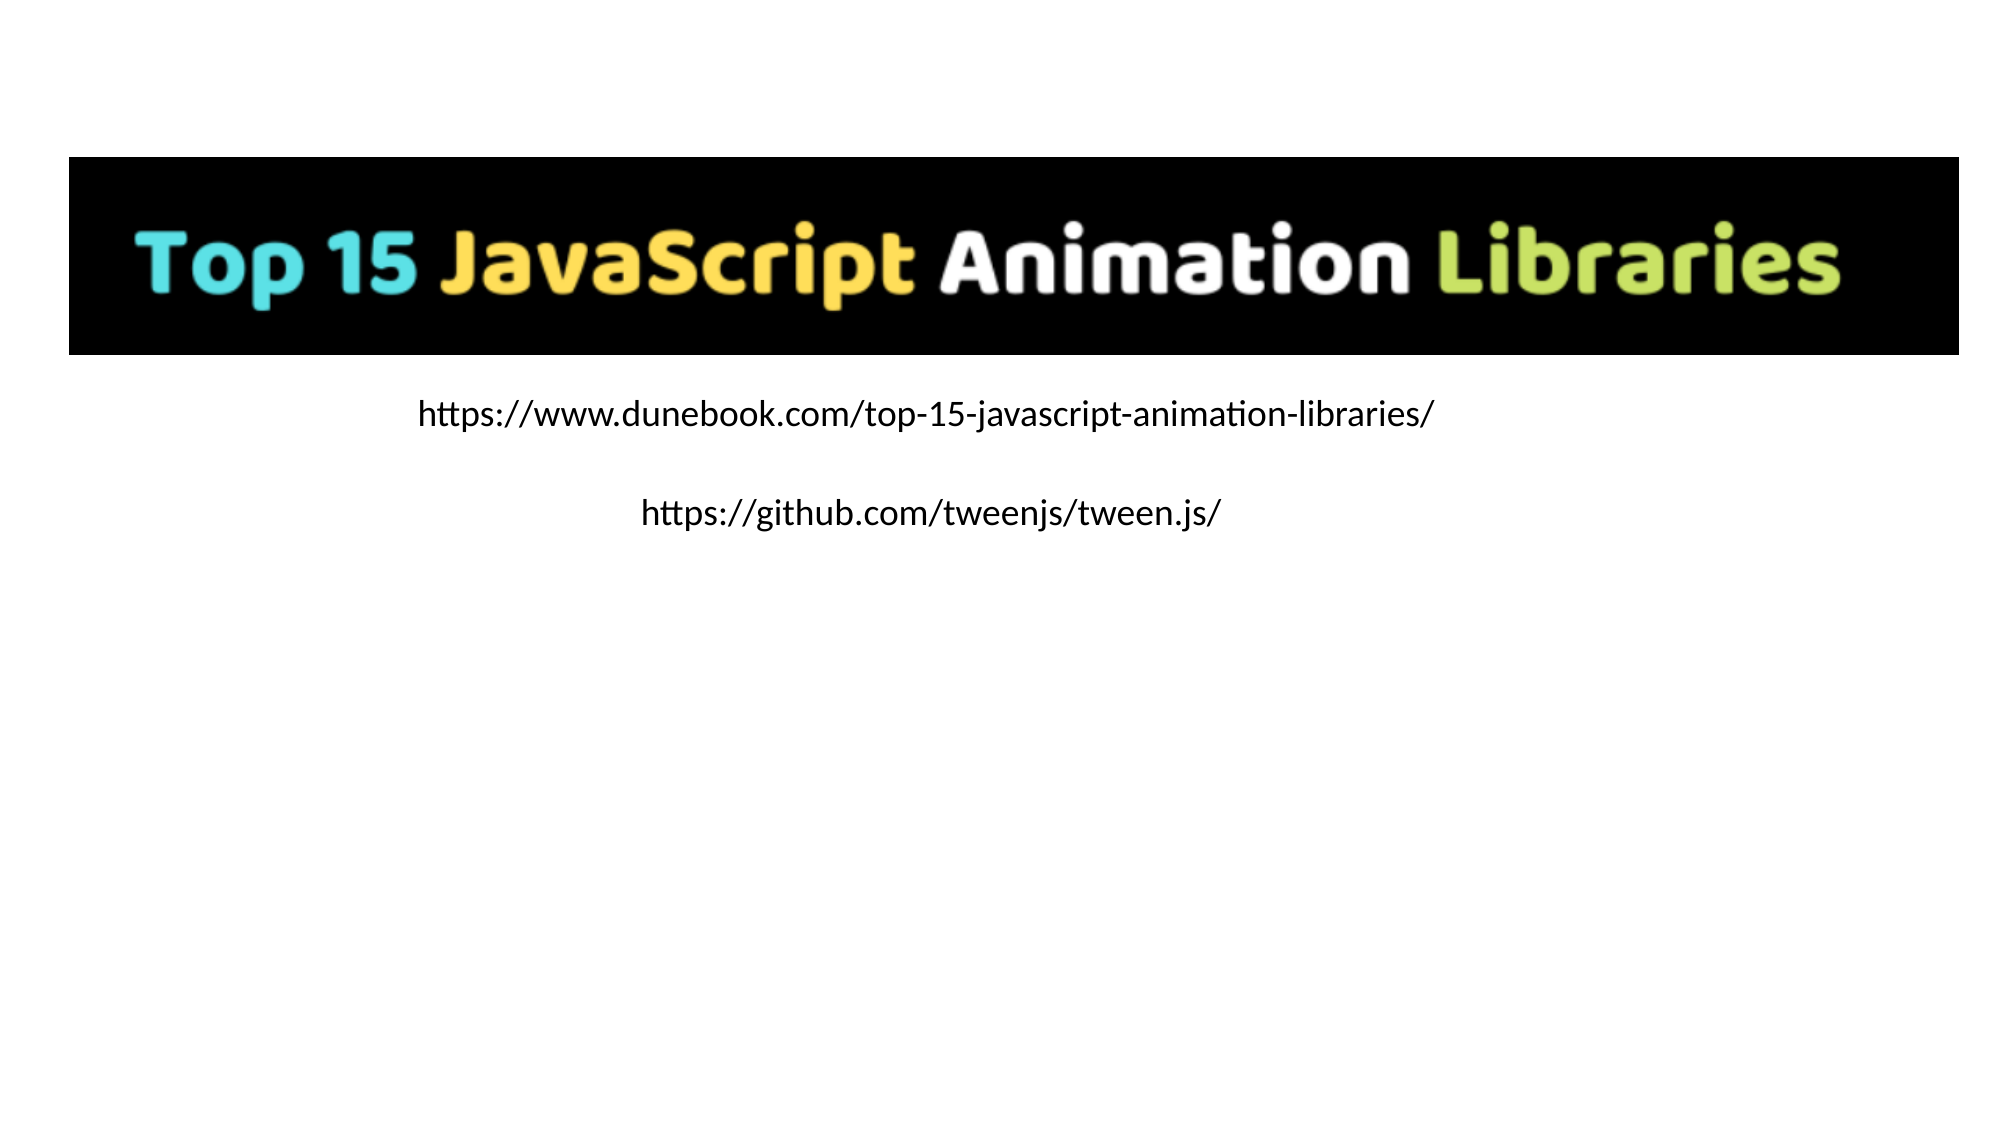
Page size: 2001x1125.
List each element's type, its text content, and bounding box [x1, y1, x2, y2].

text_box https://www.dunebook.com/top-15-javascript-animation-libraries/ [402, 381, 1597, 442]
text_box https://github.com/tweenjs/tween.js/ [625, 480, 1626, 541]
picture [69, 157, 1959, 355]
